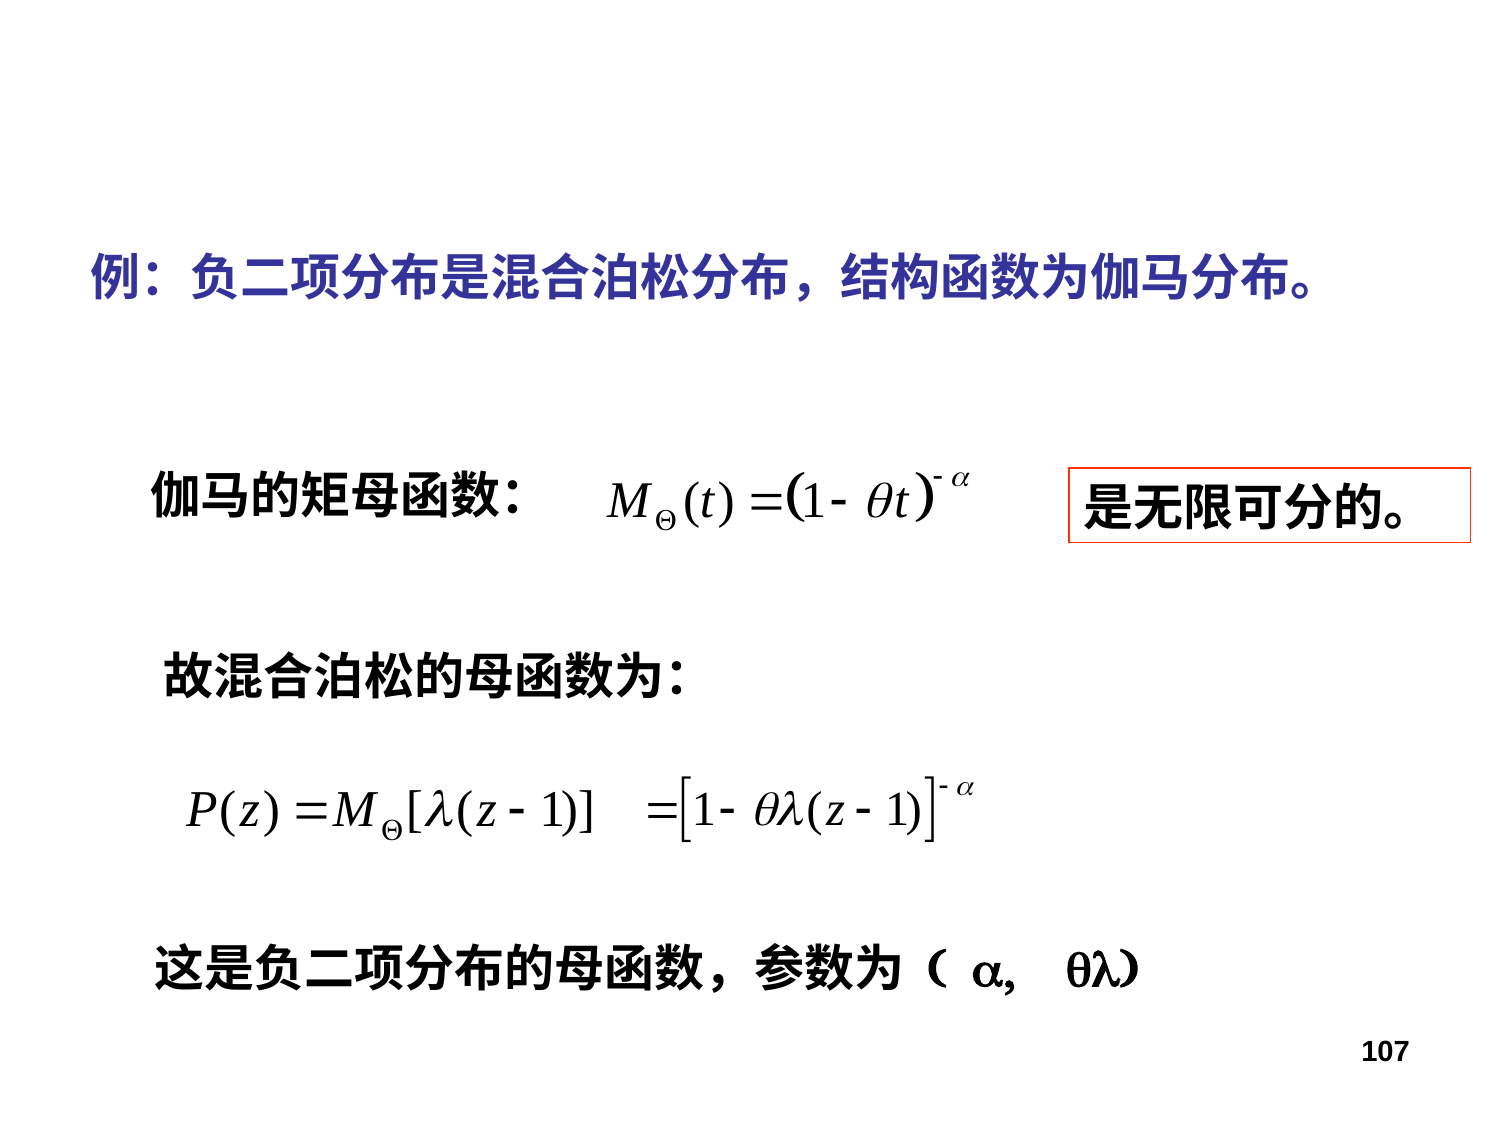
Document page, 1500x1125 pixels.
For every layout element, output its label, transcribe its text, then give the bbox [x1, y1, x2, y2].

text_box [176, 774, 604, 853]
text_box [598, 452, 981, 548]
text_box 伽马的矩母函数： [135, 456, 594, 531]
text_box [635, 764, 987, 855]
text_box 故混合泊松的母函数为： [149, 636, 741, 712]
text_box 是无限可分的。 [1068, 467, 1471, 543]
text_box 这是负二项分布的母函数，参数为 ( a, ql) [139, 928, 1154, 1004]
slide_number 107 [1074, 1024, 1425, 1103]
list 例：负二项分布是混合泊松分布，结构函数为伽马分布。 [75, 208, 1425, 350]
